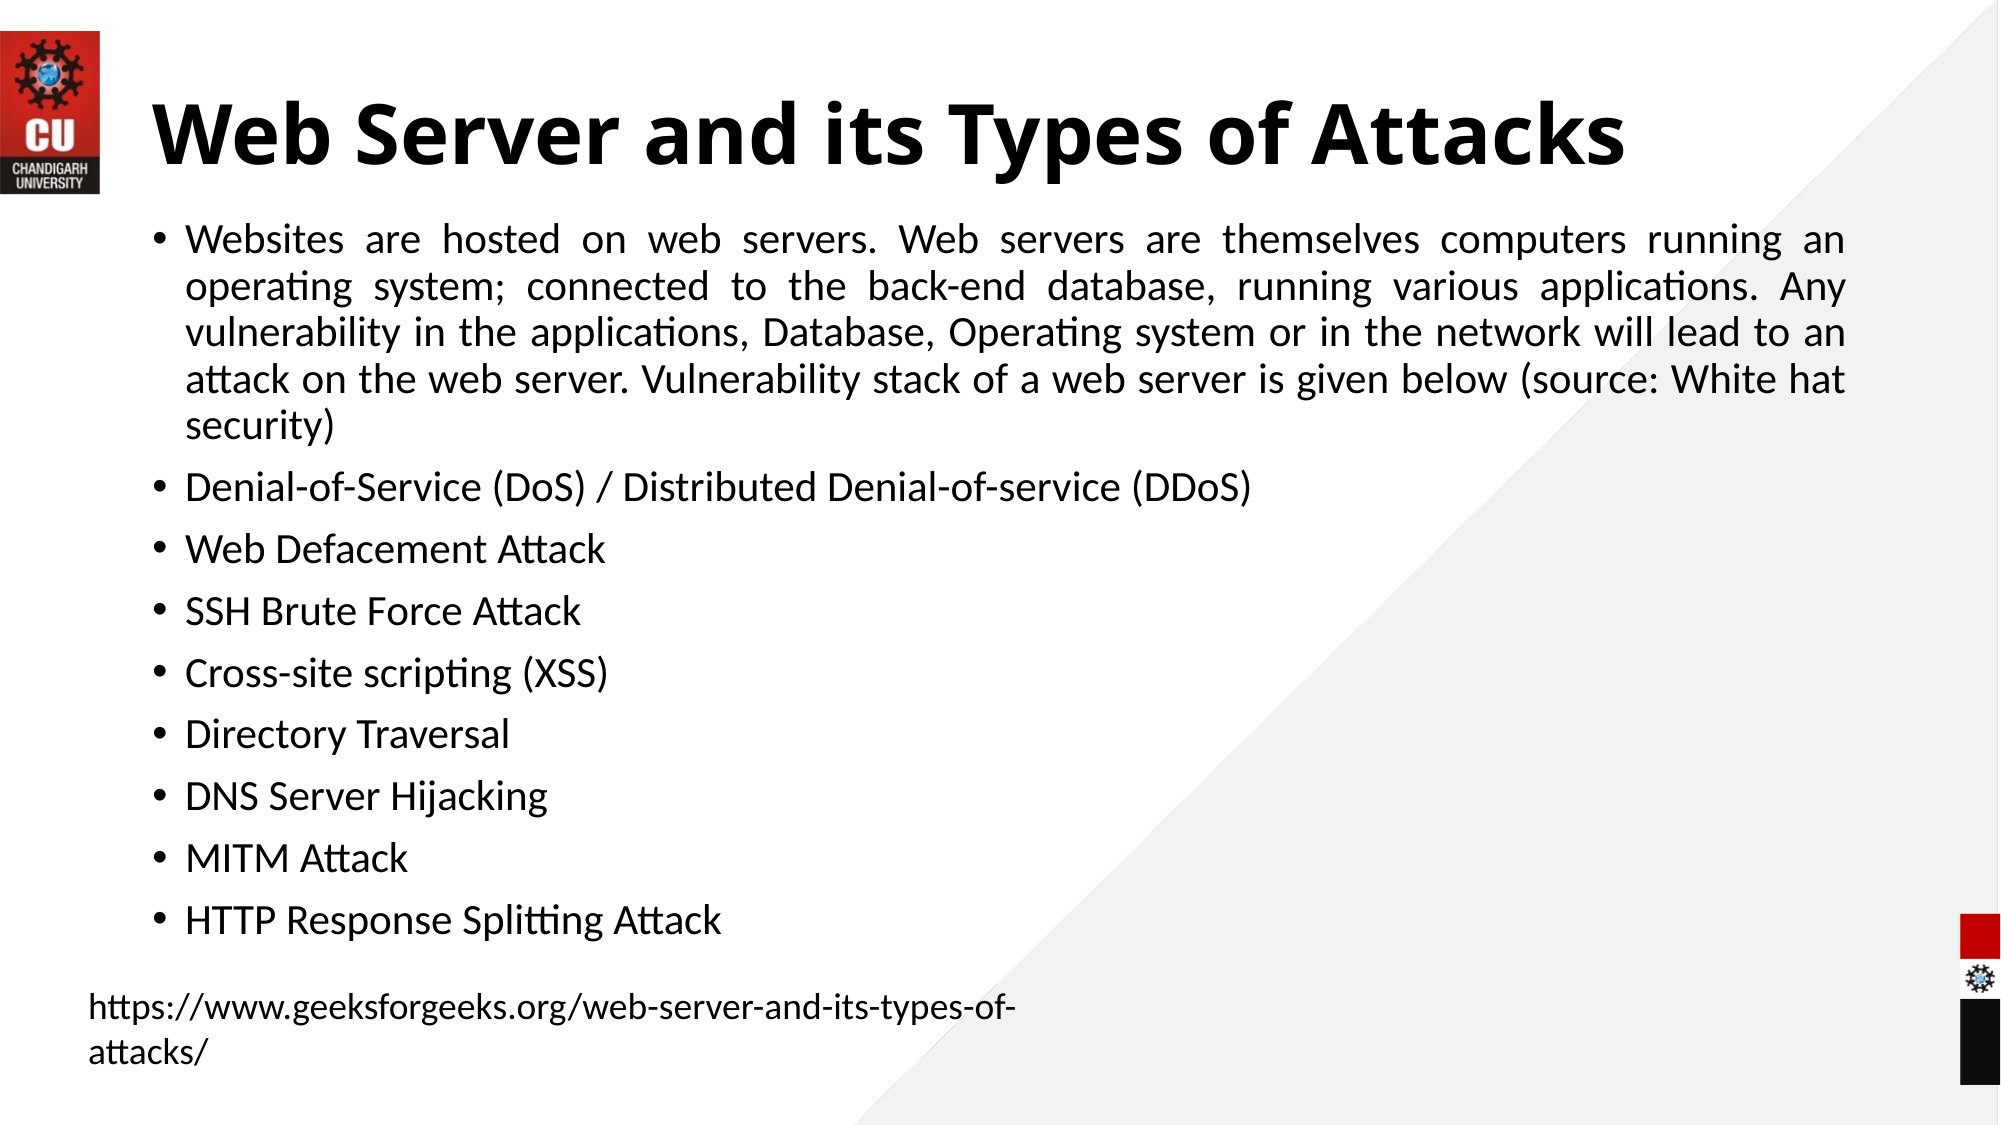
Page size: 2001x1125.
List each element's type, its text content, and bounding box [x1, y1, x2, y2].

text_box https://www.geeksforgeeks.org/web-server-and-its-types-of-attacks/ [73, 974, 1074, 1080]
list Websites are hosted on web servers. Web servers are themselves computers running an operating system; connected to the back-end database, running various applications. Any vulnerability in the applications, Database, Operating system or in the network will lead to an attack on the web server. Vulnerability stack of a web server is given below (source: White hat security) Denial-of-Service (DoS) / Distributed Denial-of-service (DDoS) Web Defacement Attack SSH Brute Force Attack Cross-site scripting (XSS) Directory Traversal DNS Server Hijacking MITM Attack HTTP Response Splitting Attack [137, 209, 1863, 952]
picture [0, 0, 2001, 1125]
title Web Server and its Types of Attacks [137, 59, 1863, 209]
